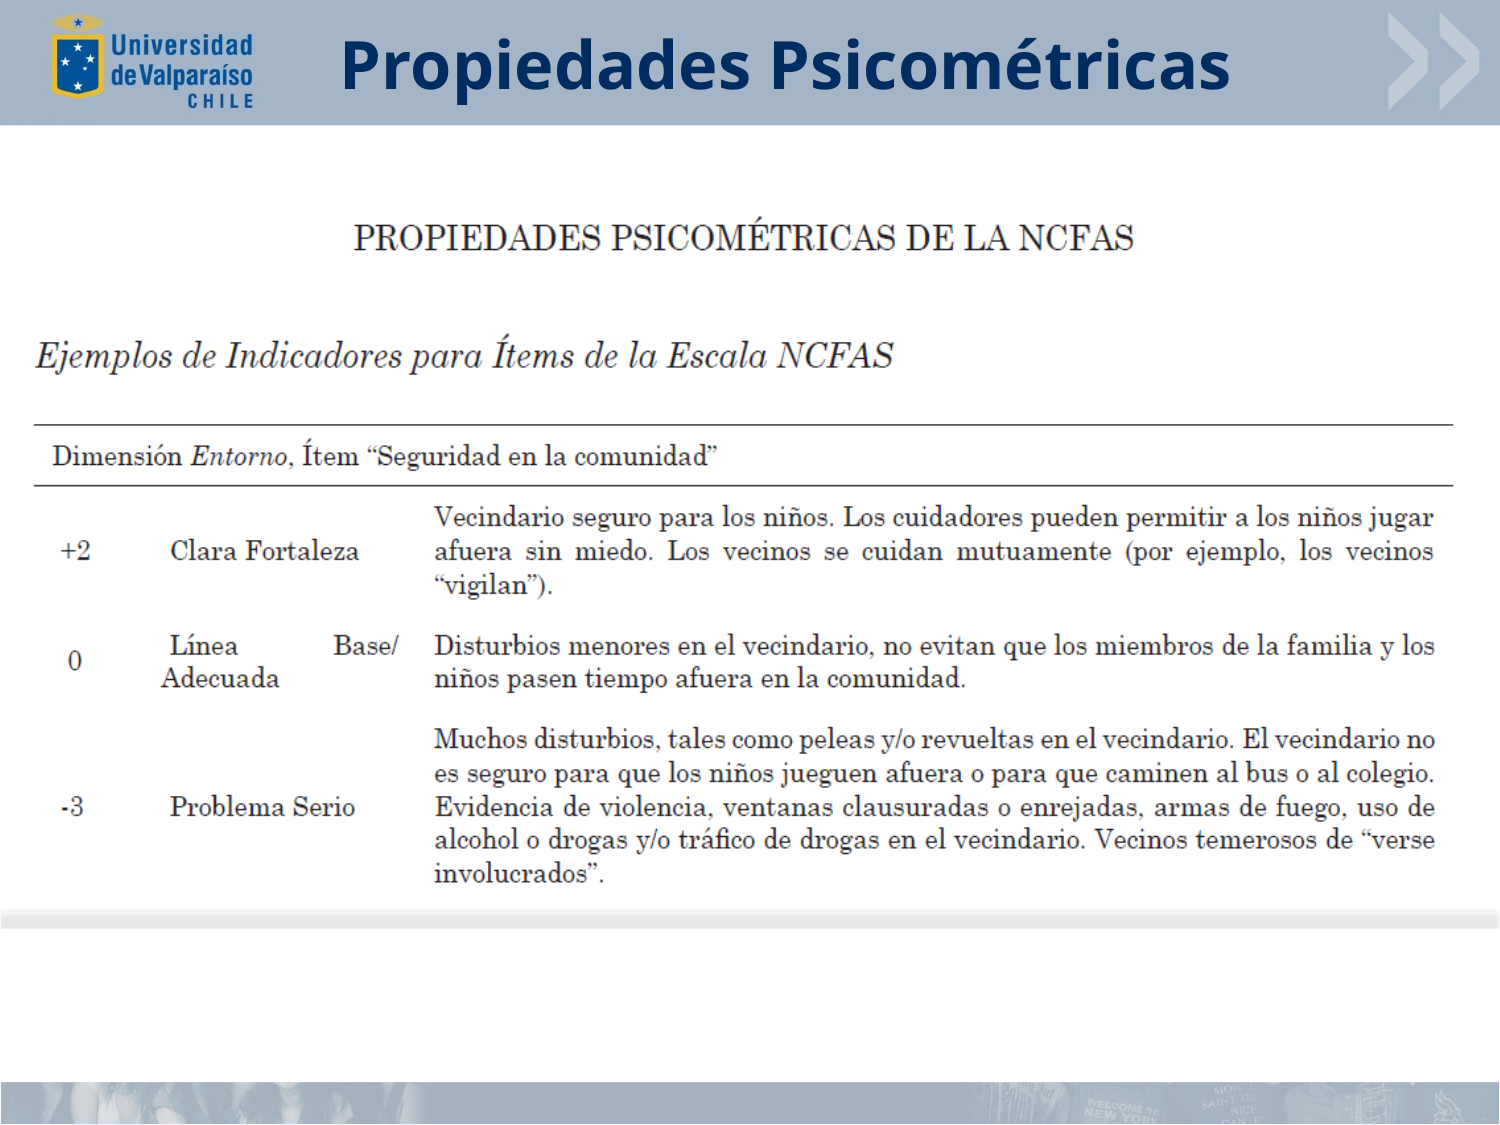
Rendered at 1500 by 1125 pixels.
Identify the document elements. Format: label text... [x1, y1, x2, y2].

picture [0, 207, 1500, 912]
title Propiedades Psicométricas [324, 12, 1463, 113]
picture [0, 0, 1500, 125]
